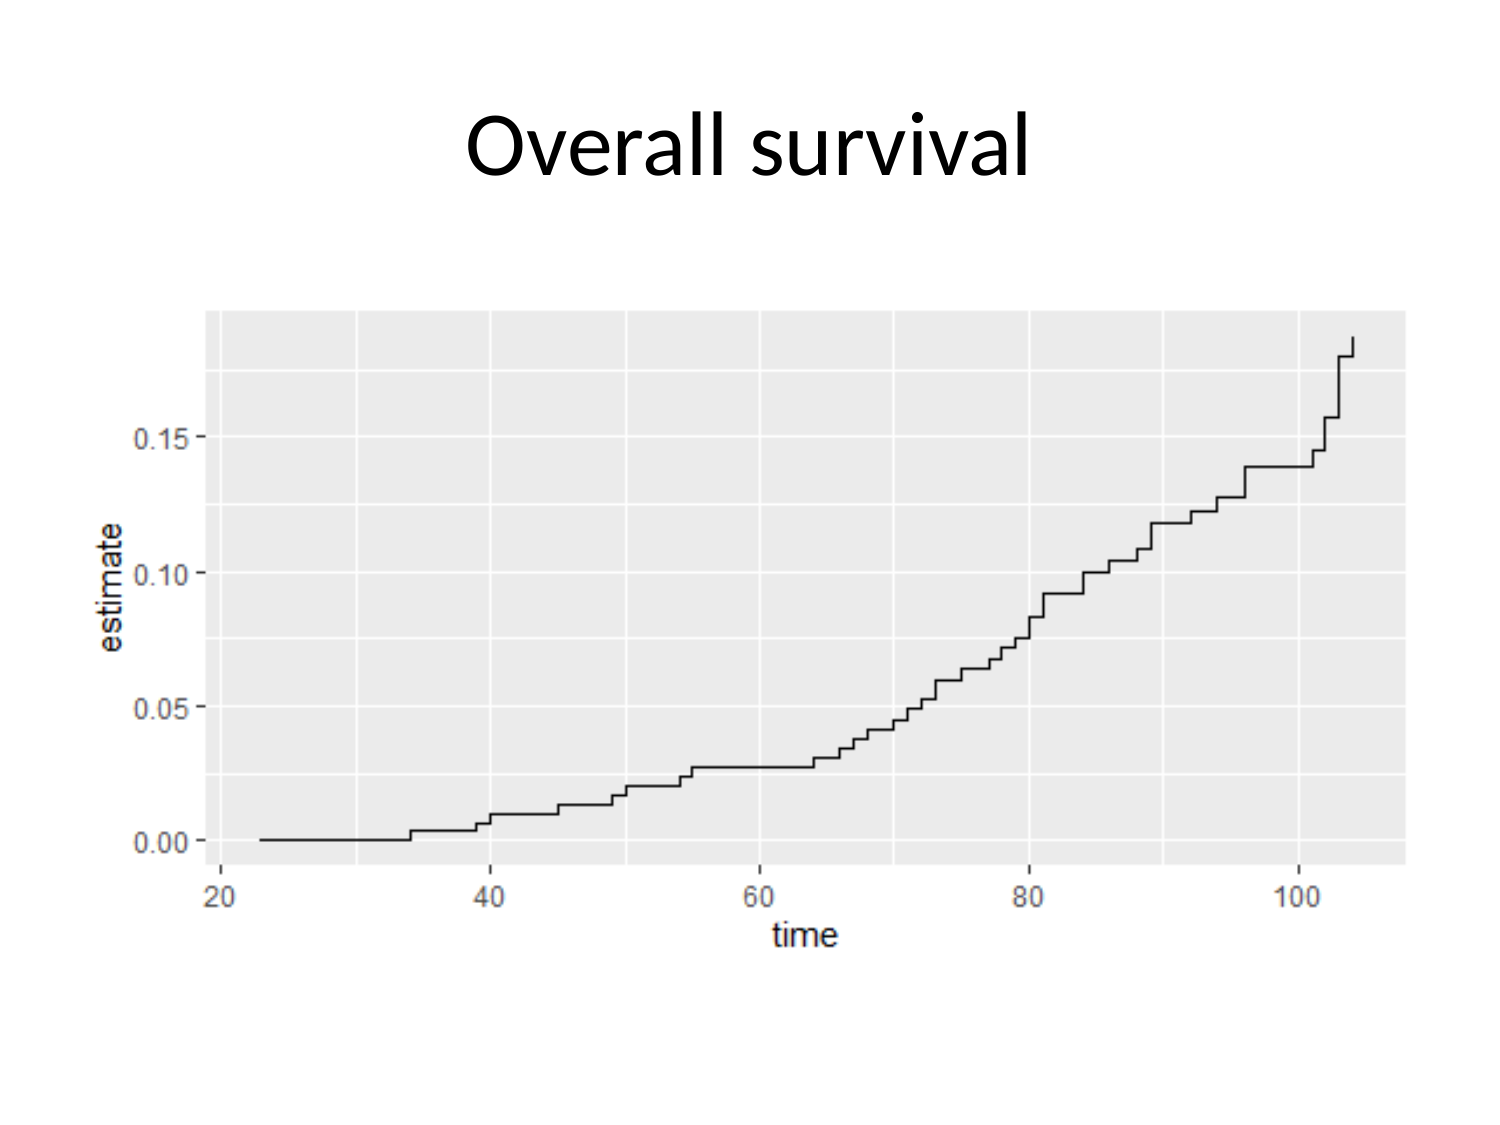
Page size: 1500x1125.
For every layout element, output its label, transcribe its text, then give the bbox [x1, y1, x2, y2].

title Overall survival [75, 45, 1425, 233]
picture [74, 295, 1426, 971]
